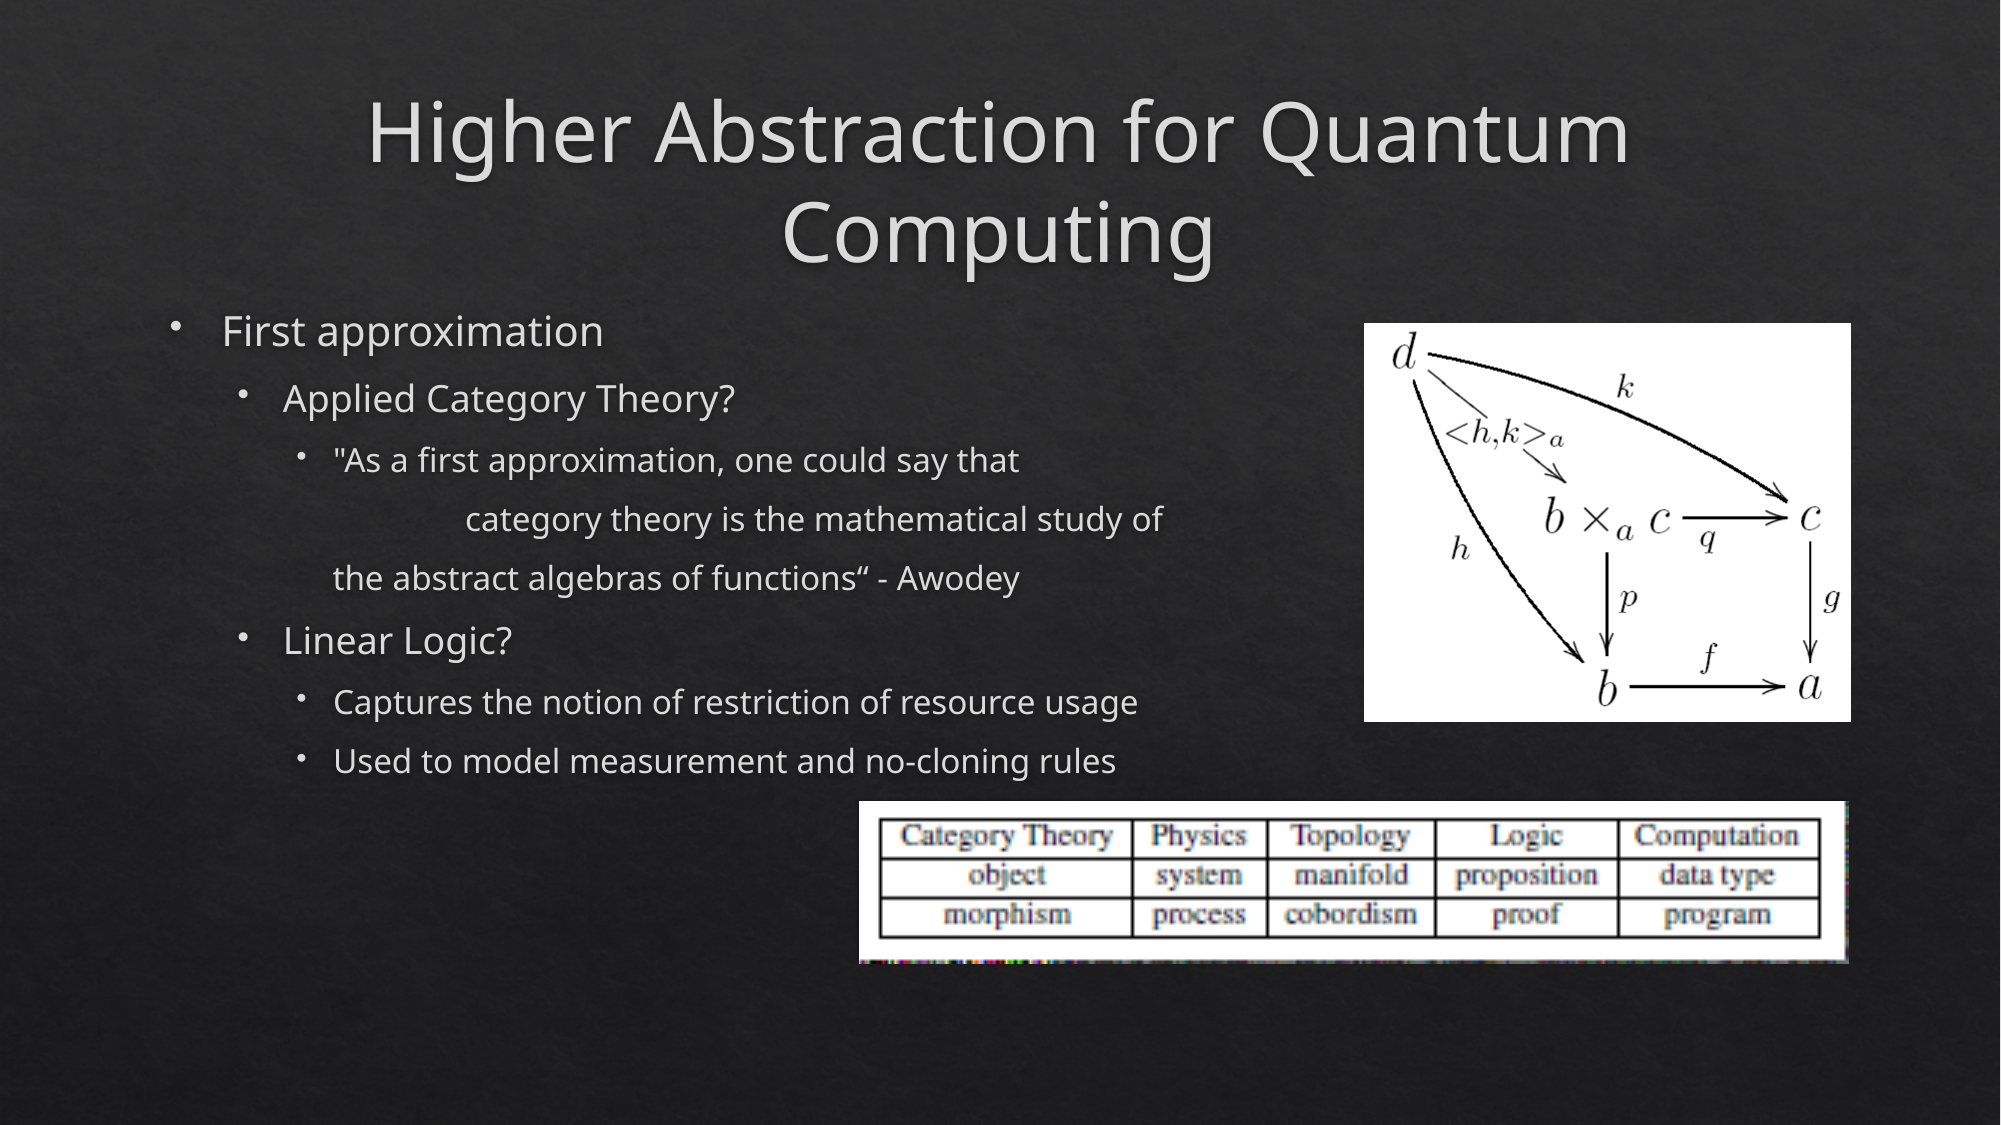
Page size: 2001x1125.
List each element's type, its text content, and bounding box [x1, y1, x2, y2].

title Higher Abstraction for Quantum Computing [149, 99, 1849, 260]
picture [1363, 323, 1851, 723]
list First approximation Applied Category Theory? "As a first approximation, one could say that category theory is the mathematical study of the abstract algebras of functions“ - Awodey Linear Logic? Captures the notion of restriction of resource usage Used to model measurement and no-cloning rules [149, 297, 1849, 964]
picture [859, 801, 1849, 964]
